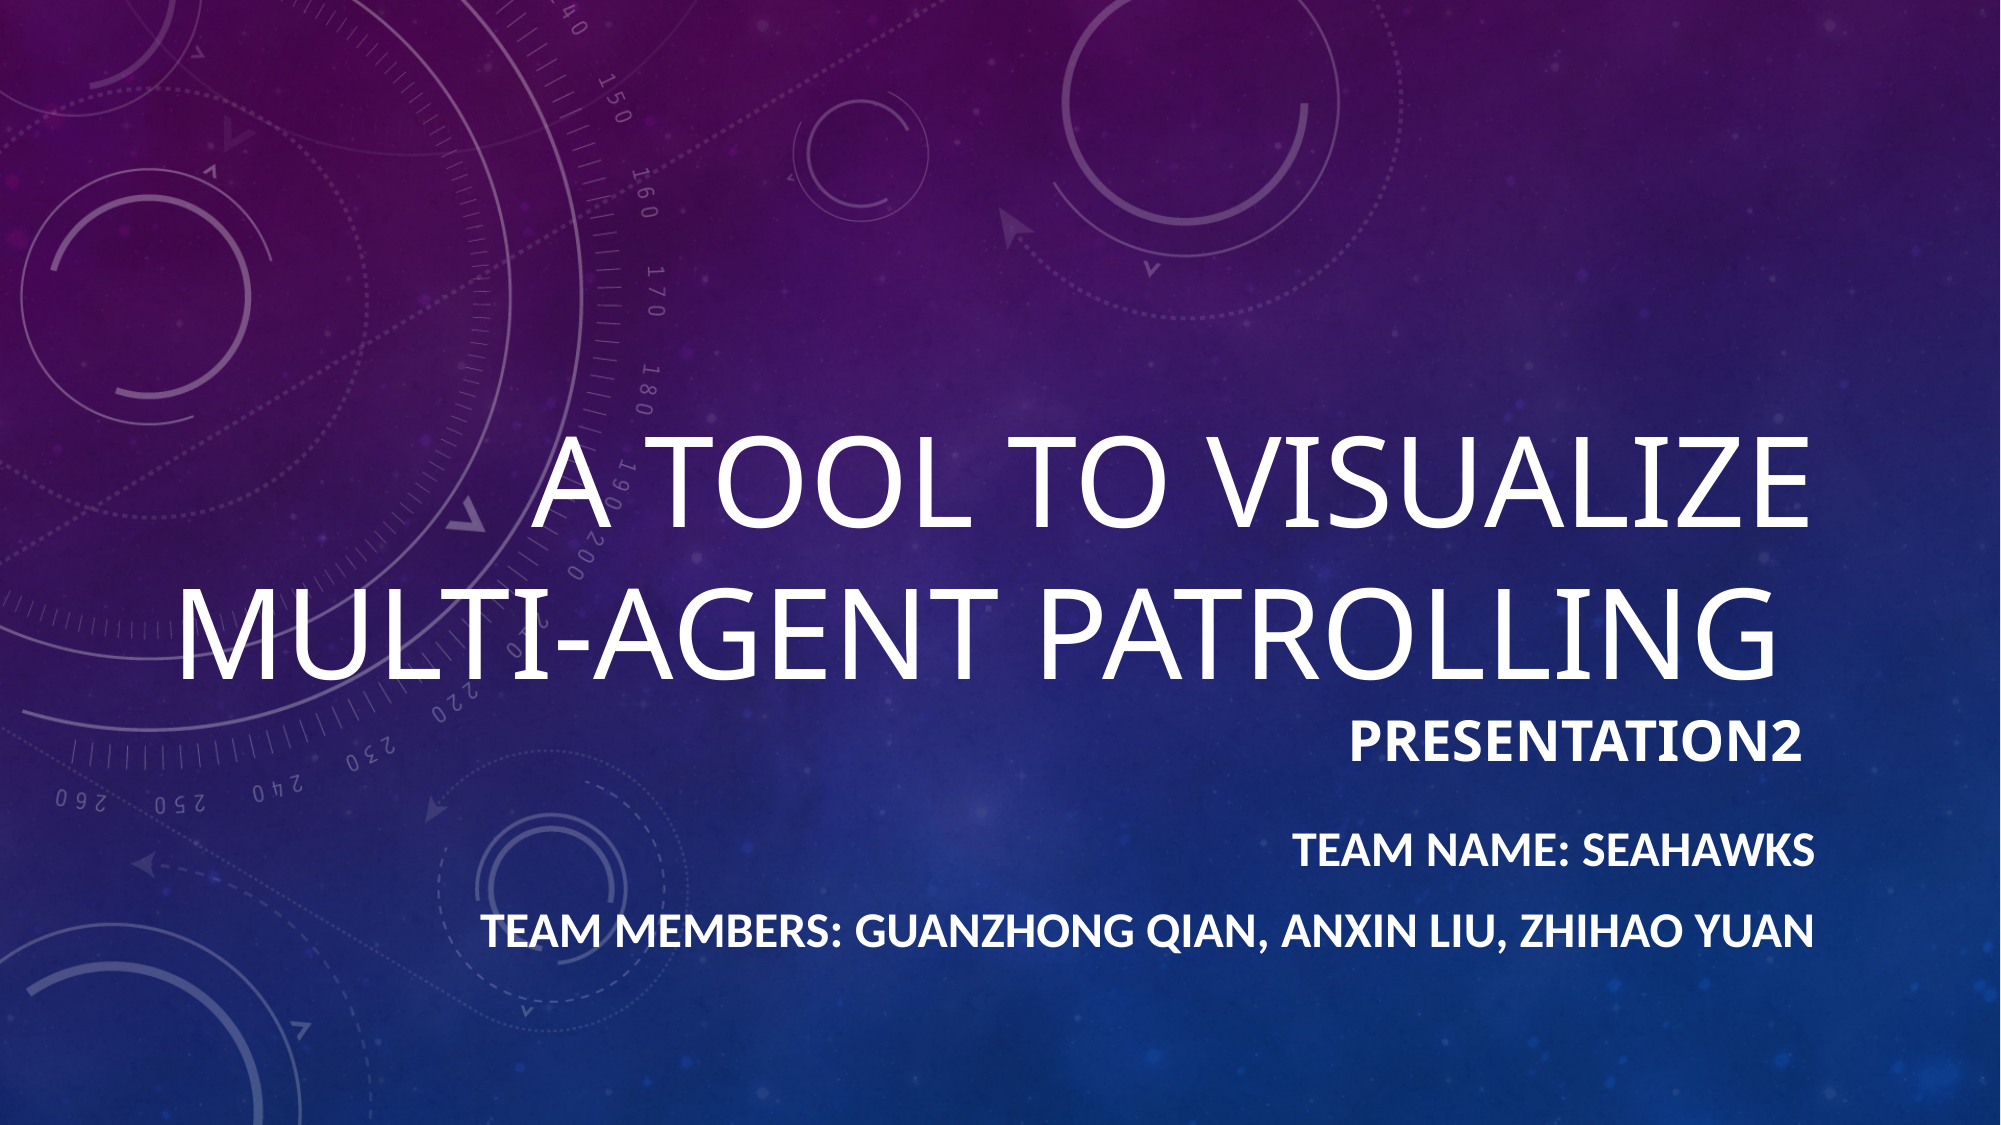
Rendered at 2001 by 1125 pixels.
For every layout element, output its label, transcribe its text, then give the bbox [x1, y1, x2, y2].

picture [0, 0, 2001, 1125]
title a Tool to Visualize Multi-Agent Patrolling presentation2 [155, 382, 1831, 780]
subtitle Team name: SEAHAWKS Team Members: Guanzhong Qian, Anxin Liu, Zhihao Yuan [452, 808, 1831, 1040]
